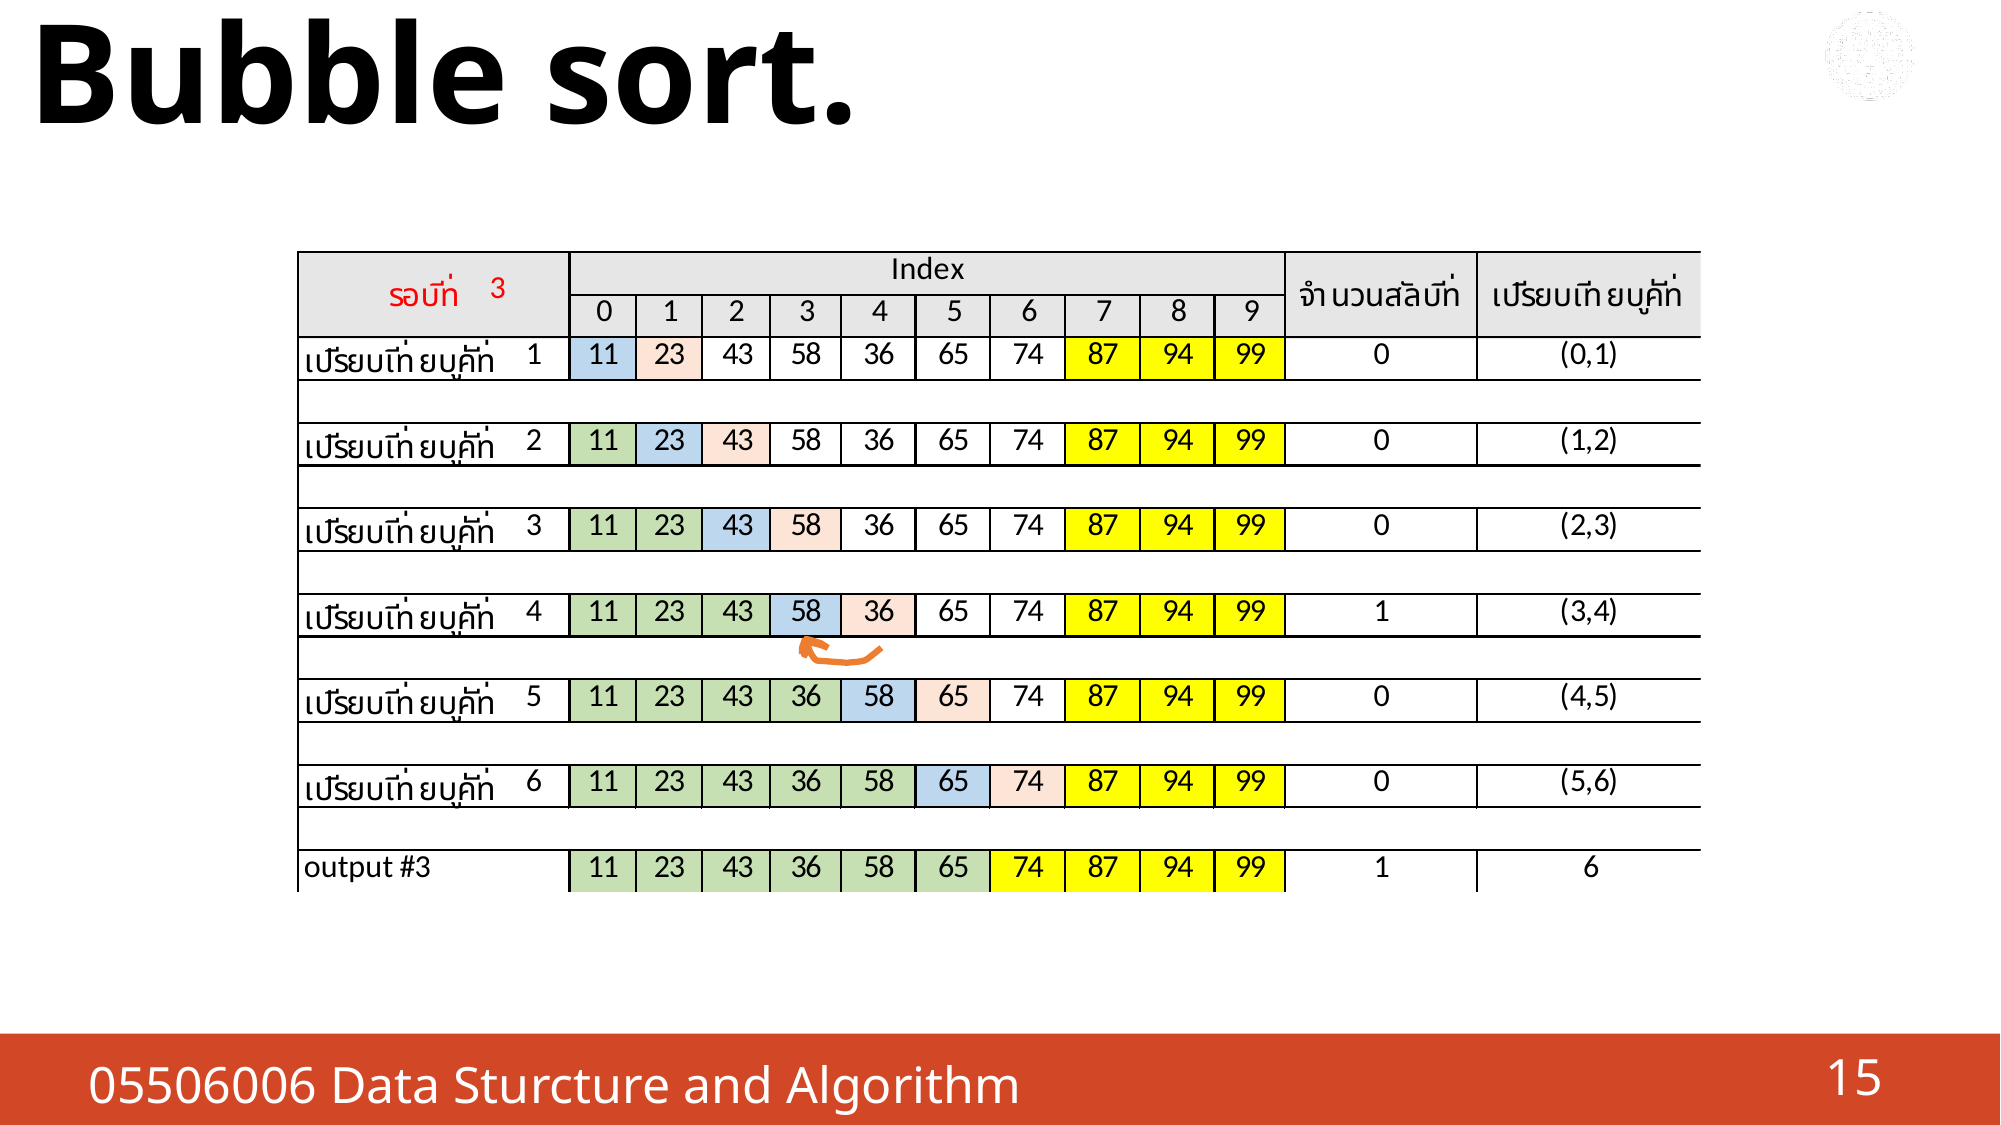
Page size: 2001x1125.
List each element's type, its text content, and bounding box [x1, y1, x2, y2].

text_box 05506006 Data Sturcture and Algorithm [74, 1046, 1796, 1125]
text_box [0, 1032, 2000, 1125]
slide_number 15 [1447, 1049, 1898, 1110]
picture [1795, 0, 1944, 112]
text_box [297, 250, 1703, 894]
title Bubble sort. [14, 0, 1856, 175]
